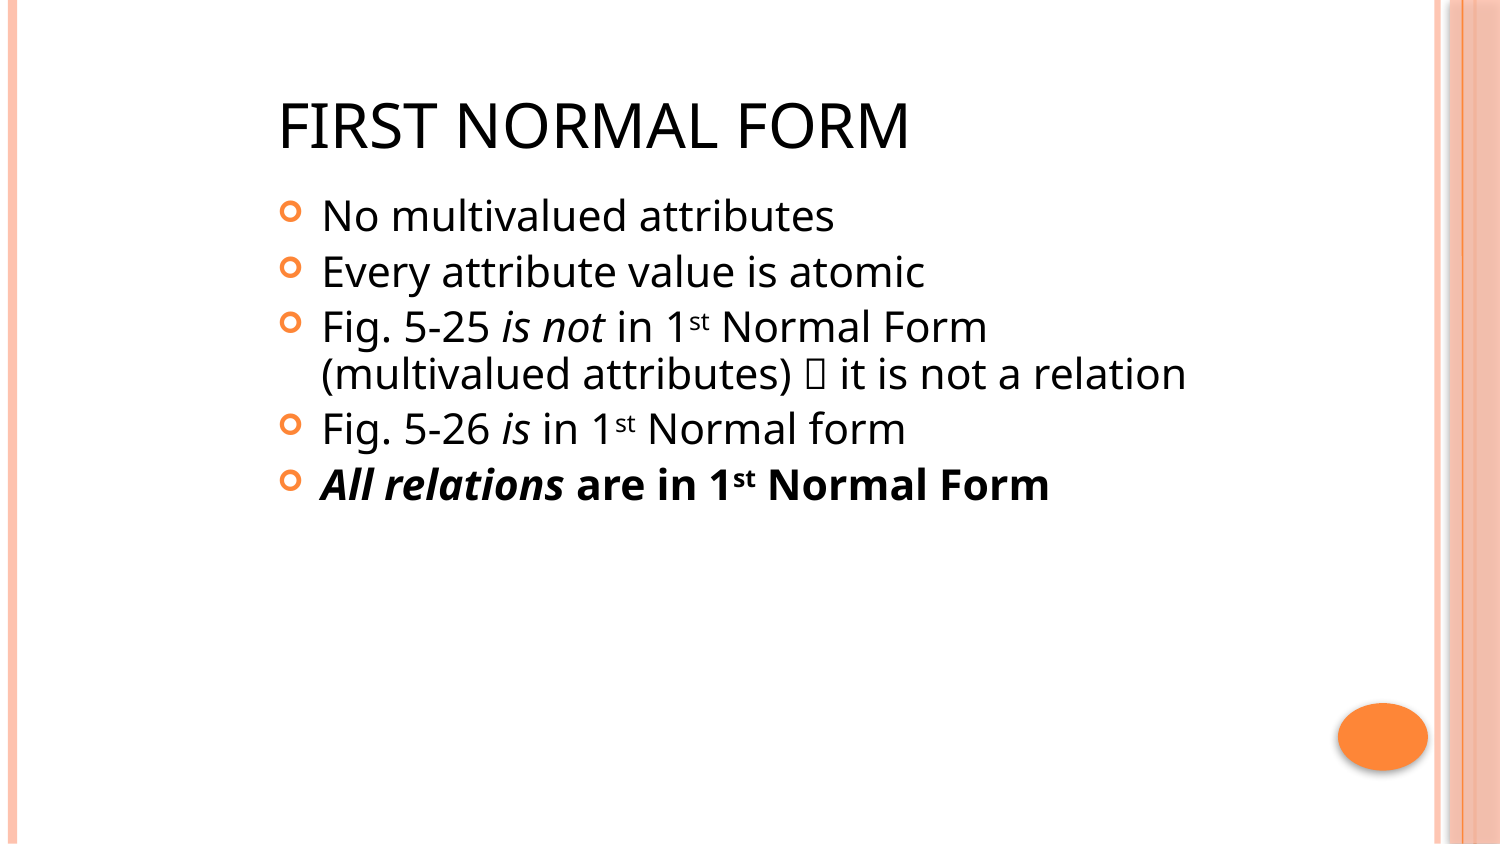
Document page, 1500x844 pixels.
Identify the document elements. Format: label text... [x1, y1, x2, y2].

title First Normal Form [262, 28, 1219, 169]
list No multivalued attributes Every attribute value is atomic Fig. 5-25 is not in 1st Normal Form (multivalued attributes)  it is not a relation Fig. 5-26 is in 1st Normal form All relations are in 1st Normal Form [262, 187, 1219, 554]
